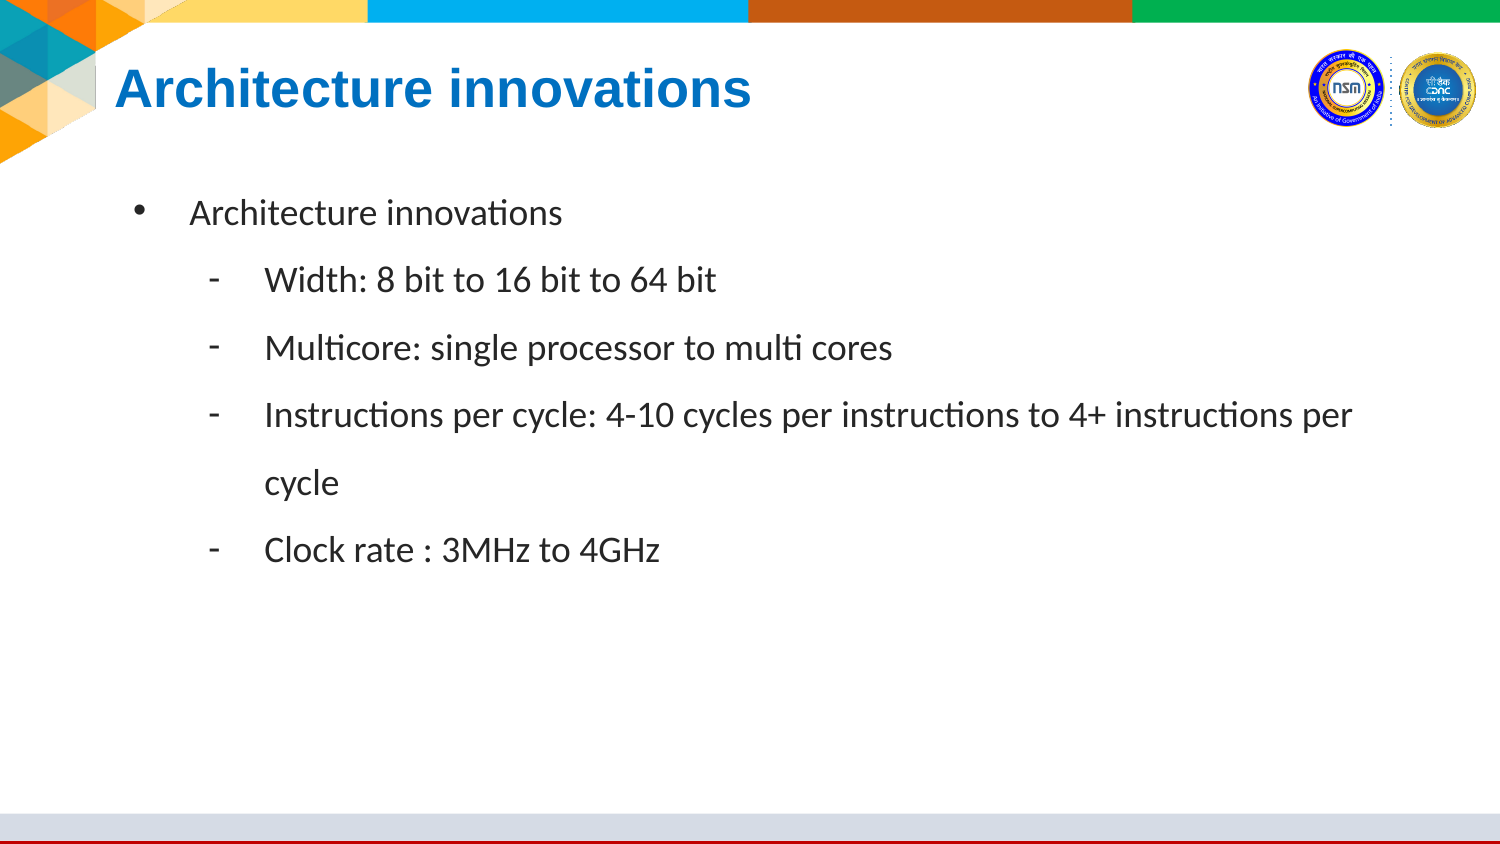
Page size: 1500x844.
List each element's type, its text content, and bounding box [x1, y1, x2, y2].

picture [1399, 52, 1476, 128]
picture [0, 0, 193, 164]
list Architecture innovations Width: 8 bit to 16 bit to 64 bit Multicore: single processor to multi cores Instructions per cycle: 4-10 cycles per instructions to 4+ instructions per cycle Clock rate : 3MHz to 4GHz [103, 159, 1397, 760]
picture [1308, 49, 1385, 127]
title Architecture innovations [103, 52, 1369, 129]
